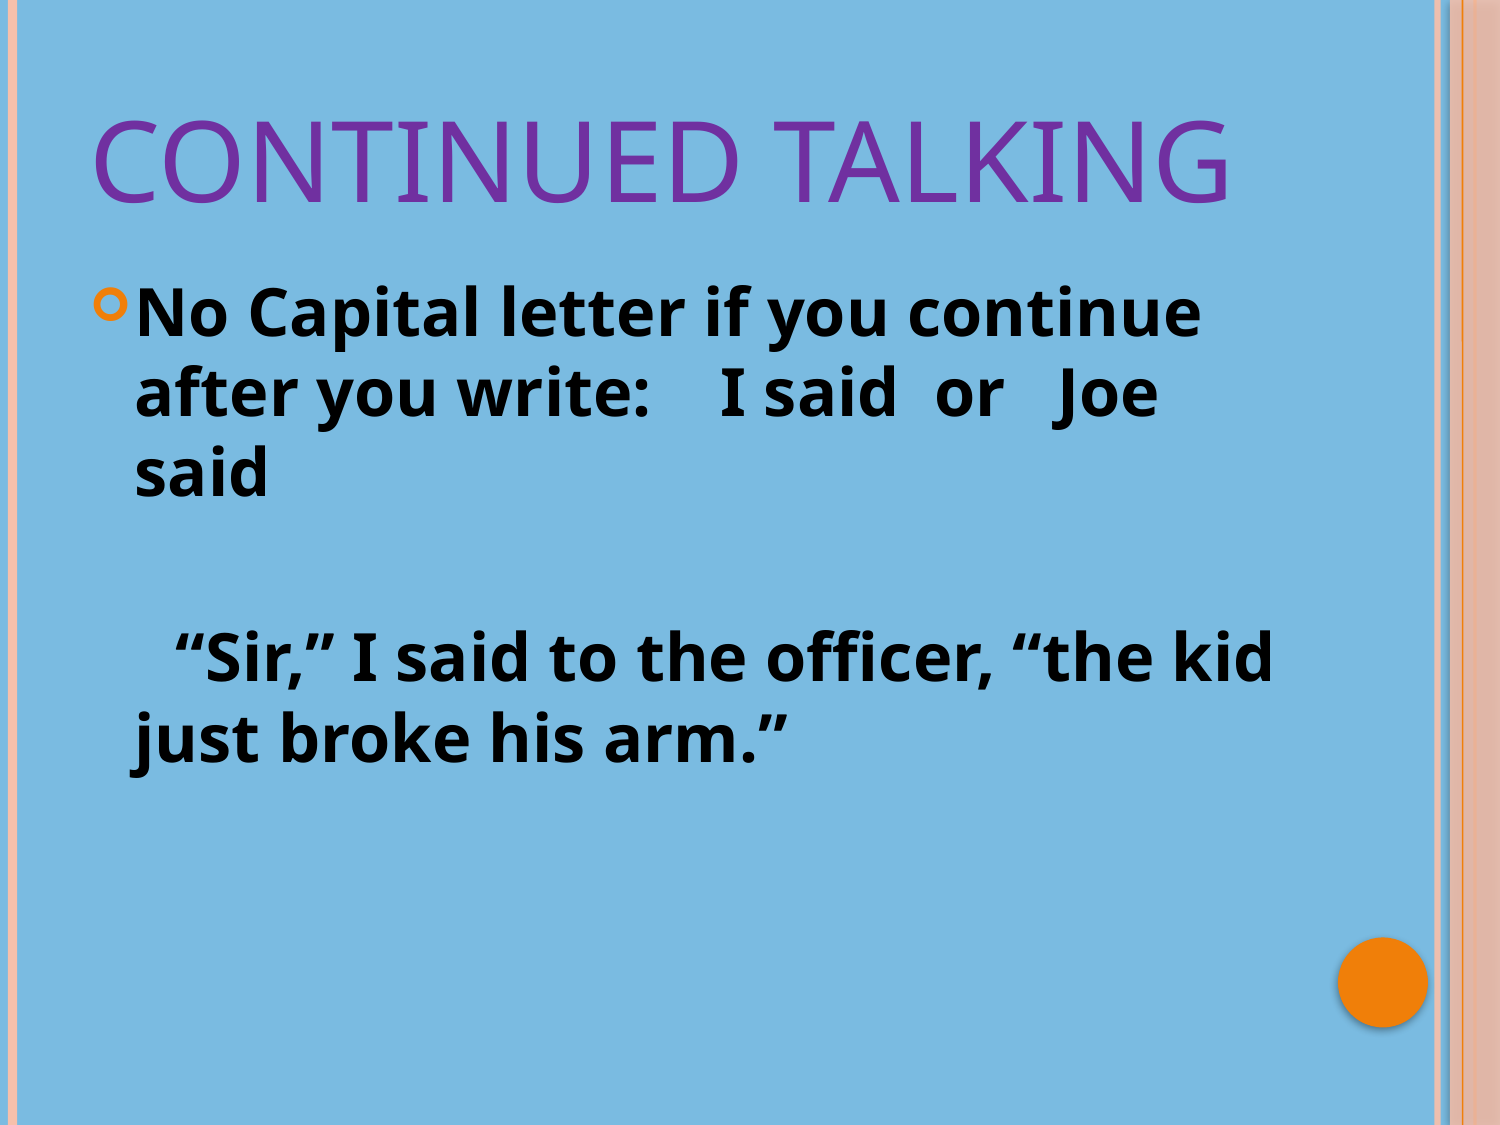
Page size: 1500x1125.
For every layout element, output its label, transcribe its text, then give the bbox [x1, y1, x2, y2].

list No Capital letter if you continue after you write: I said or Joe said “Sir,” I said to the officer, “the kid just broke his arm.” [75, 262, 1300, 1062]
title Continued Talking [75, 45, 1300, 233]
